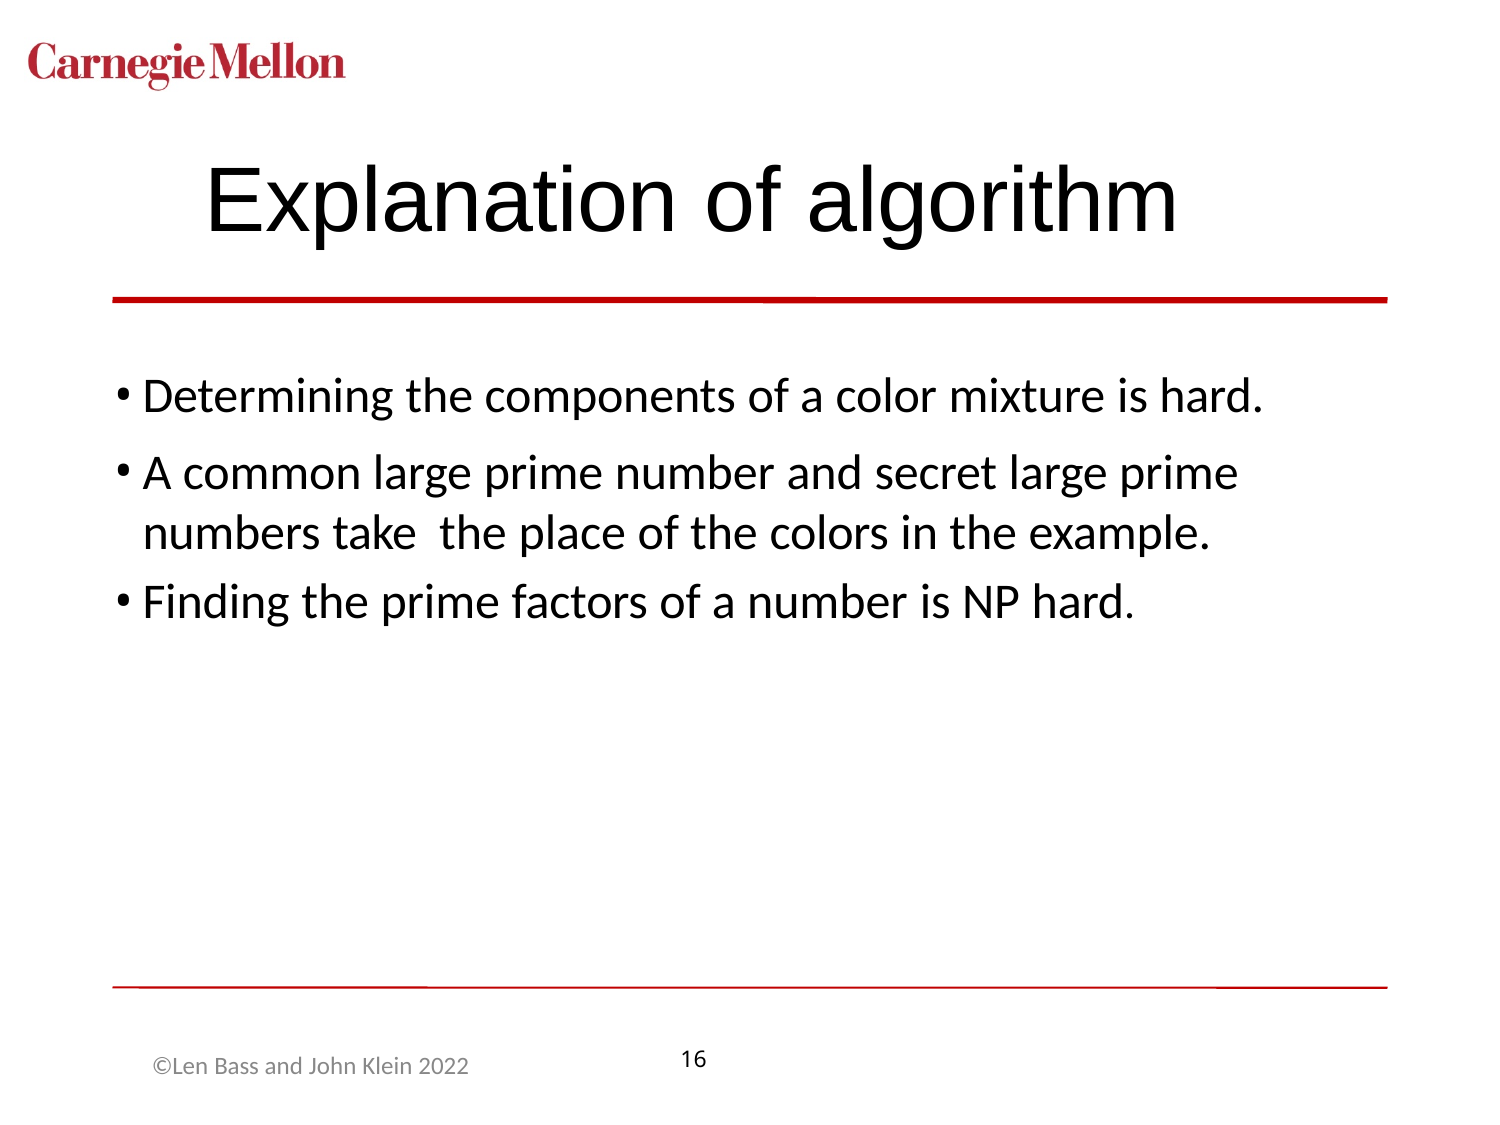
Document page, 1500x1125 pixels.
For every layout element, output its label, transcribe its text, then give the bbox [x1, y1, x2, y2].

title Explanation of algorithm [174, 99, 1209, 289]
footer ©Len Bass and John Klein 2022 [150, 1060, 472, 1090]
text_box Determining the components of a color mixture is hard. A common large prime number and secret large prime numbers take the place of the colors in the example. Finding the prime factors of a number is NP hard. [112, 350, 1360, 629]
picture [24, 37, 349, 92]
